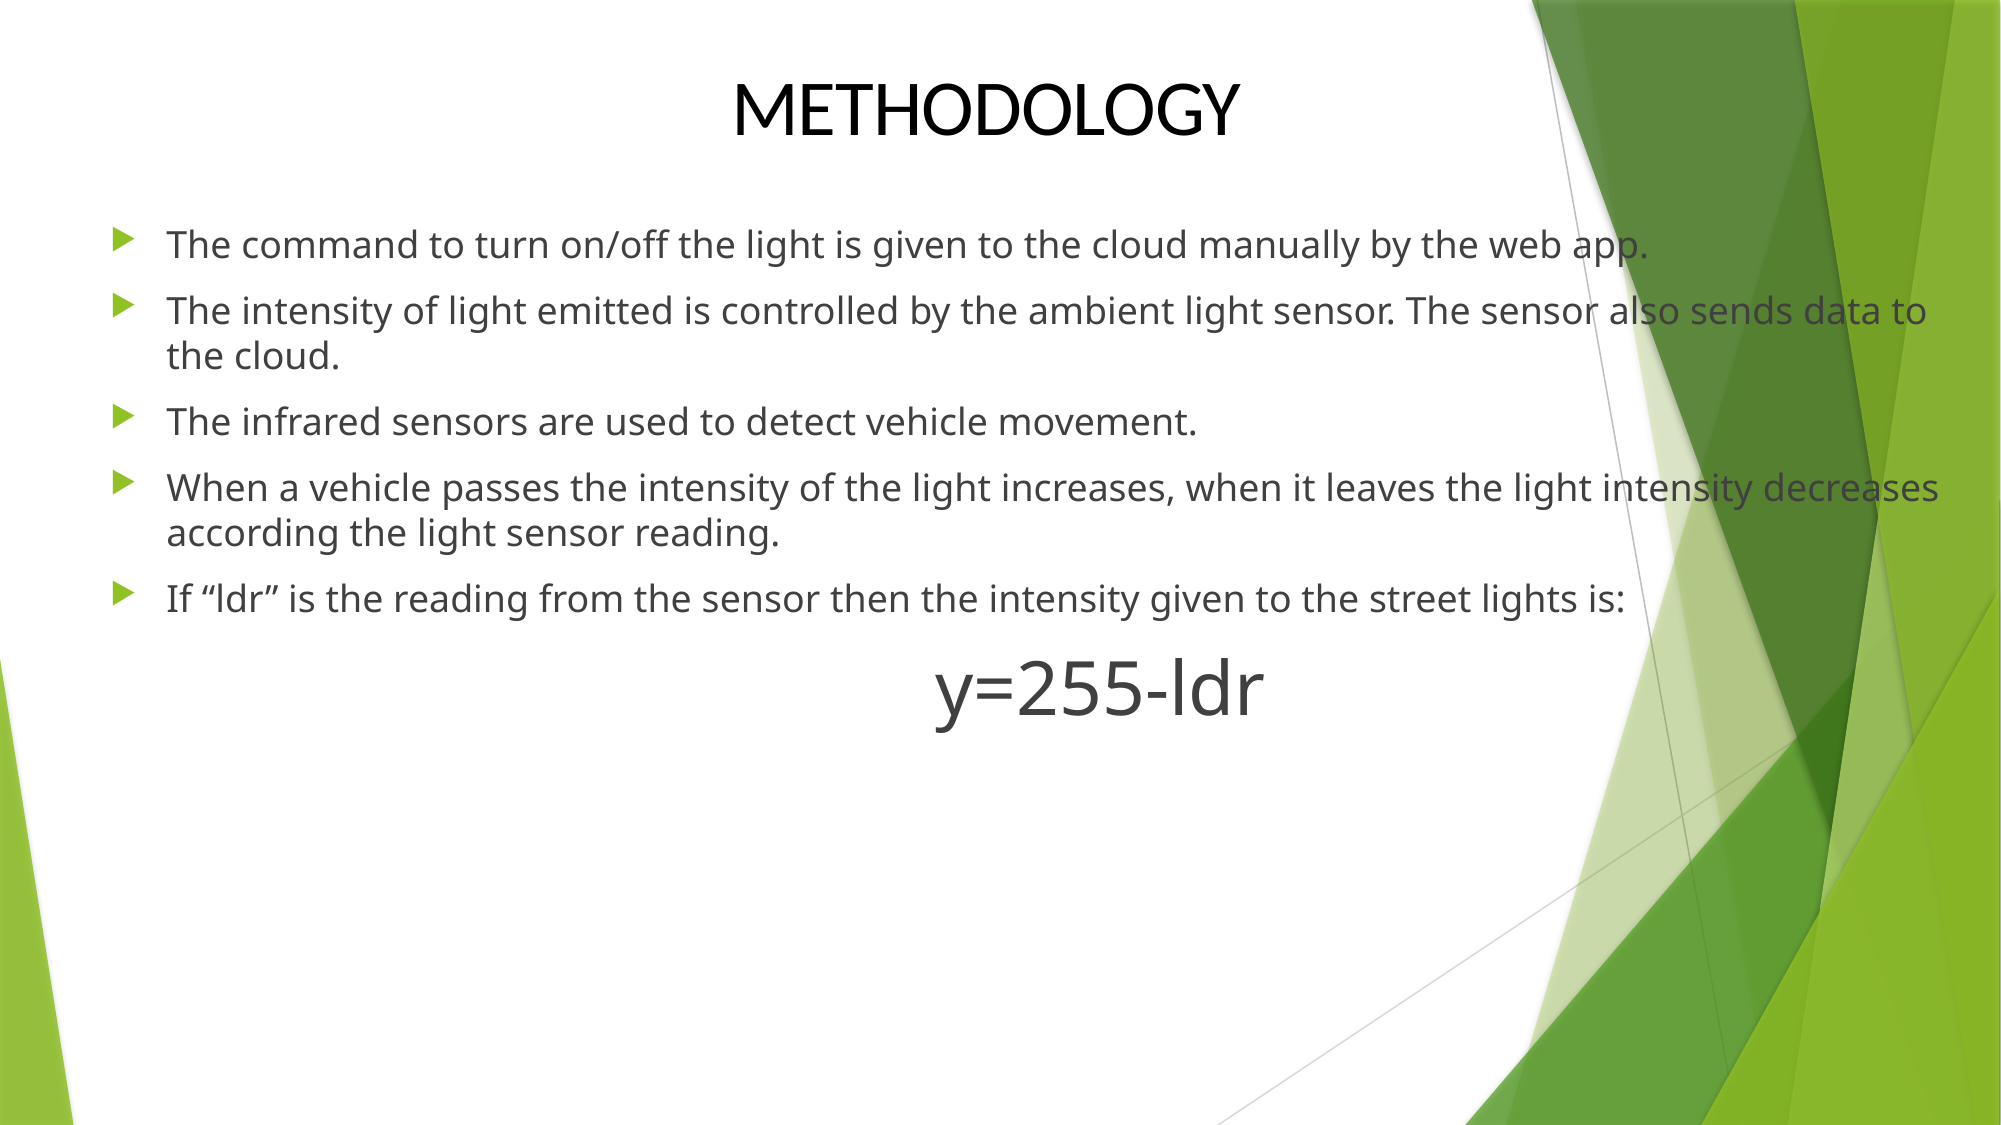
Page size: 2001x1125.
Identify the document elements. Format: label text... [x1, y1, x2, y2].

list The command to turn on/off the light is given to the cloud manually by the web app. The intensity of light emitted is controlled by the ambient light sensor. The sensor also sends data to the cloud. The infrared sensors are used to detect vehicle movement. When a vehicle passes the intensity of the light increases, when it leaves the light intensity decreases according the light sensor reading. If “ldr” is the reading from the sensor then the intensity given to the street lights is: y=255-ldr [95, 213, 1964, 999]
text_box METHODOLOGY [715, 55, 1258, 116]
